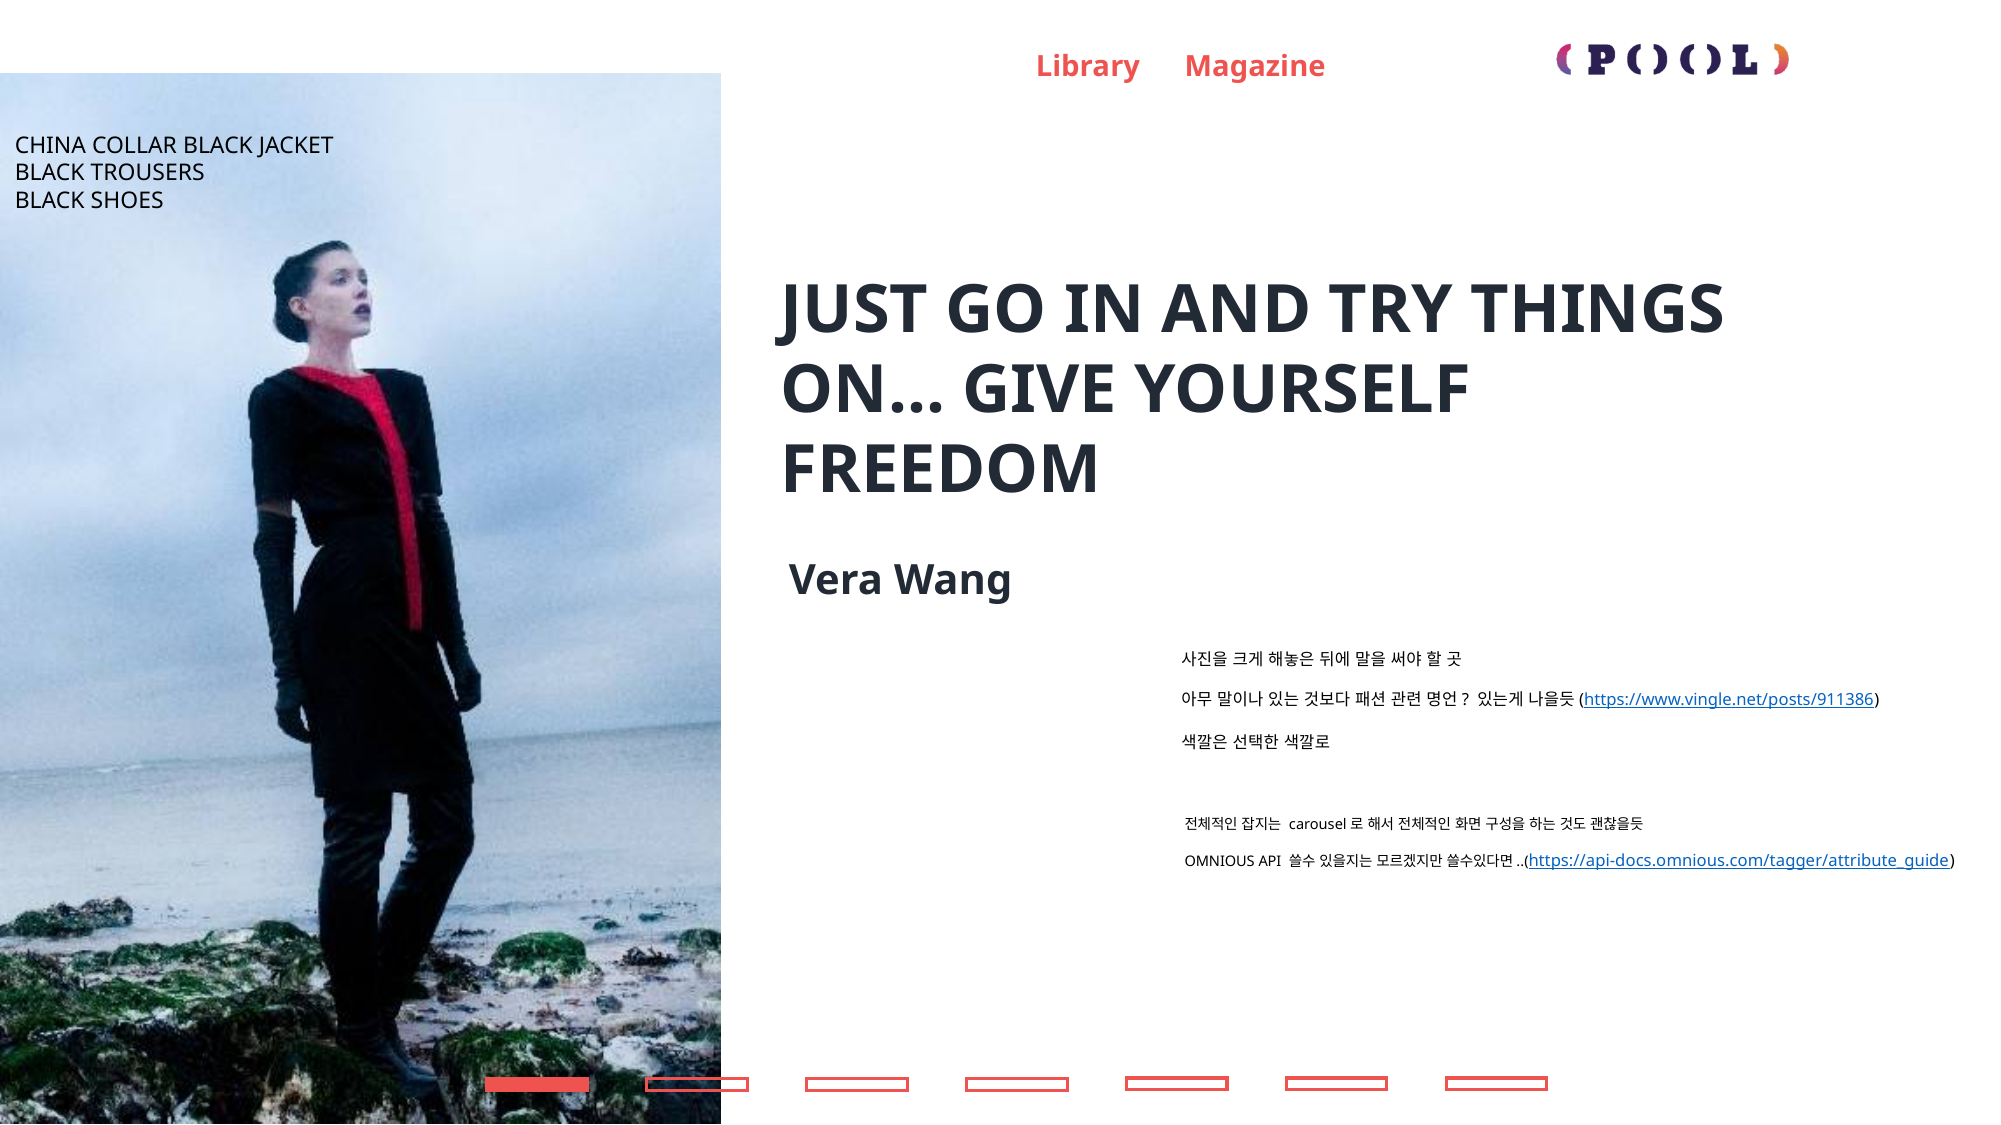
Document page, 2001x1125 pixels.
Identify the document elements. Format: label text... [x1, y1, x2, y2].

text_box JUST GO IN AND TRY THINGS ON… GIVE YOURSELF FREEDOM [766, 258, 1808, 513]
text_box Magazine [1169, 40, 1350, 91]
text_box 전체적인 잡지는 carousel로 해서 전체적인 화면 구성을 하는 것도 괜찮을듯 OMNIOUS API 쓸수 있을지는 모르겠지만 쓸수있다면..(https://api-docs.omnious.com/tagger/attribute_guide) [1169, 807, 2000, 881]
text_box Library [1021, 39, 1201, 90]
text_box [1445, 1077, 1548, 1091]
picture [0, 73, 721, 1124]
text_box 사진을 크게 해놓은 뒤에 말을 써야 할 곳 아무 말이나 있는 것보다 패션 관련 명언? 있는게 나을듯(https://www.vingle.net/posts/911386) 색깔은 선택한 색깔로 [1166, 641, 2000, 760]
text_box [966, 1078, 1068, 1091]
text_box [806, 1078, 908, 1091]
text_box [721, 1078, 748, 1091]
picture [1556, 43, 1789, 75]
text_box [1285, 1077, 1388, 1091]
text_box [1125, 1077, 1228, 1091]
text_box Vera Wang [774, 545, 1816, 611]
